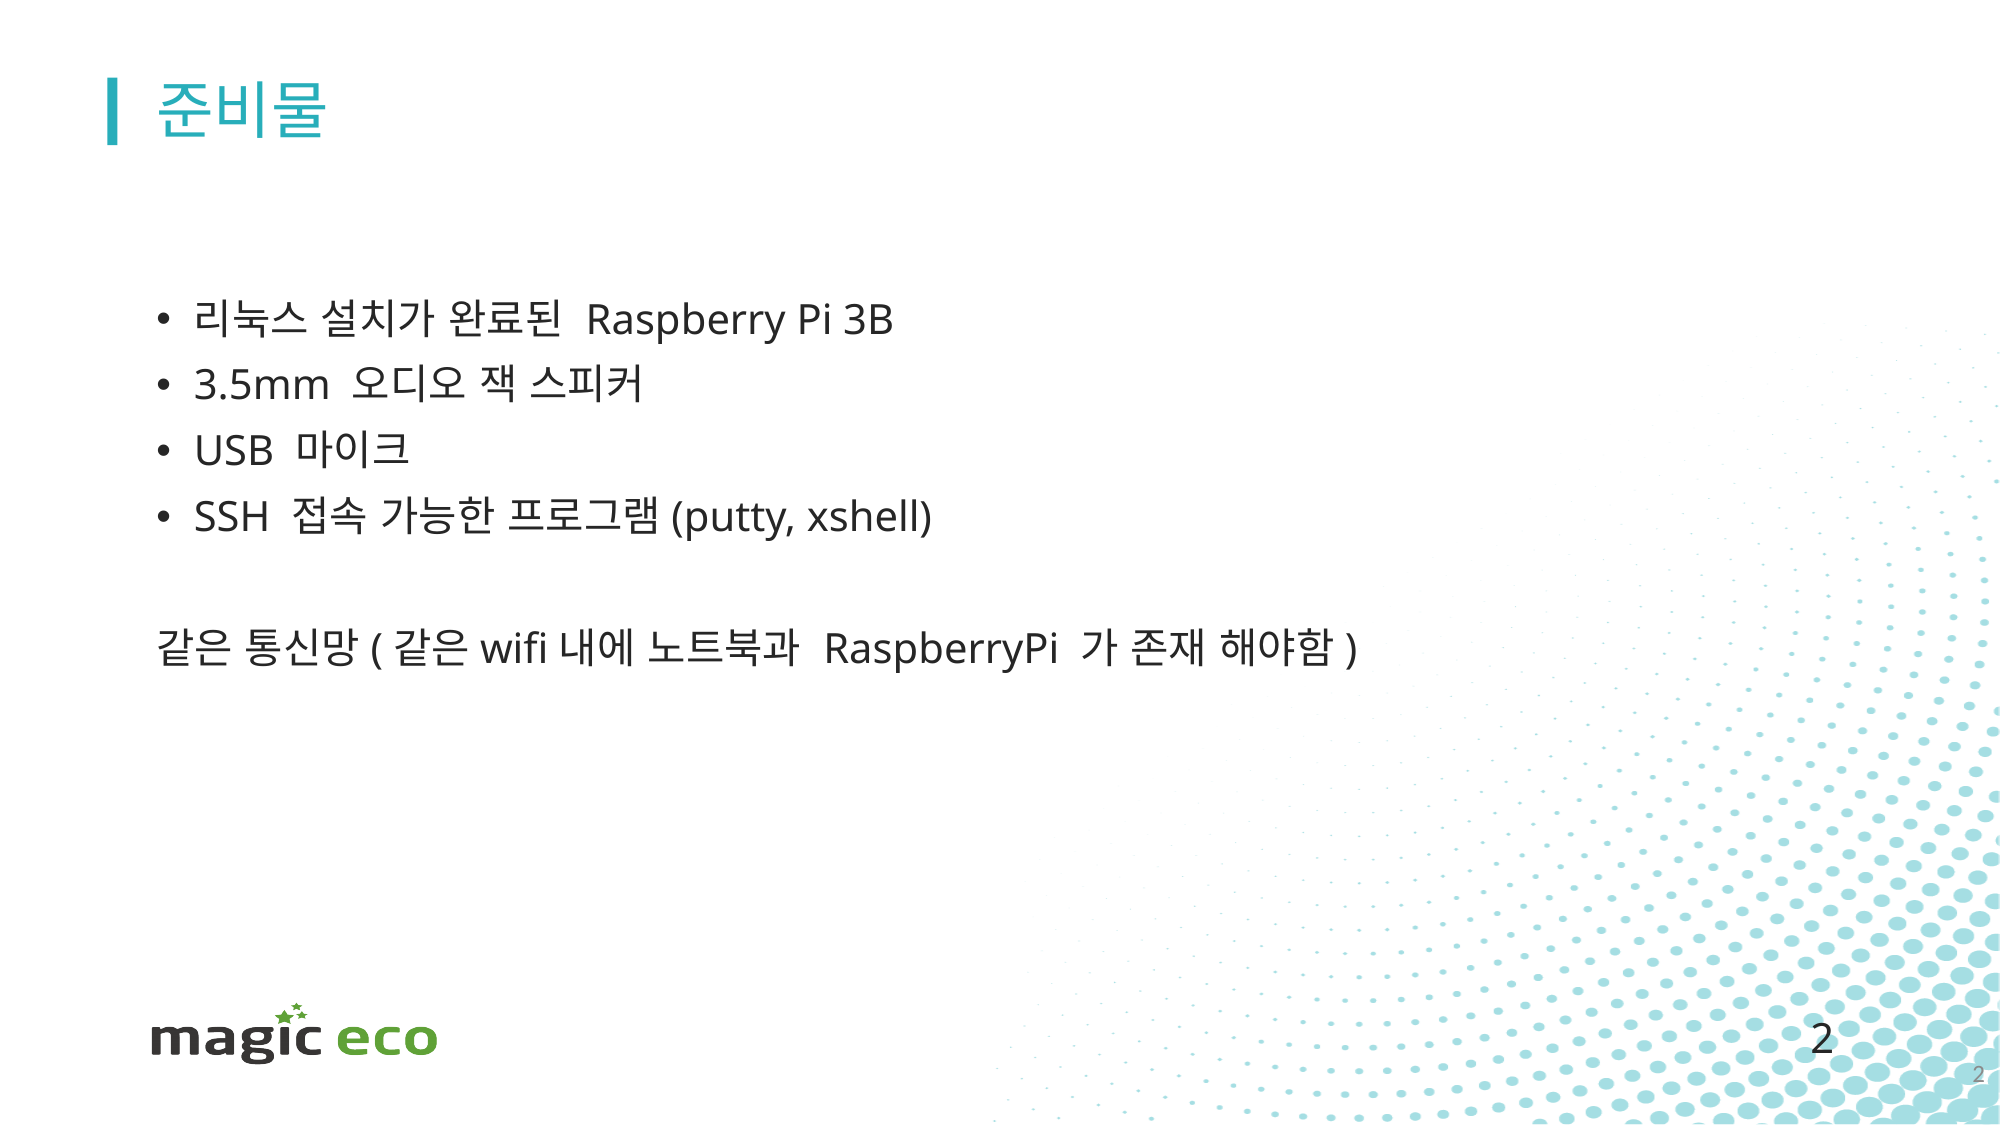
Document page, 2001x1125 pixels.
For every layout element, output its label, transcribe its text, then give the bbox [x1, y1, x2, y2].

picture [0, 0, 2000, 1125]
list 리눅스 설치가 완료된 Raspberry Pi 3B 3.5mm 오디오 잭 스피커 USB 마이크 SSH 접속 가능한 프로그램(putty, xshell) 같은 통신망(같은wifi내에 노트북과 RaspberryPi 가 존재 해야함) [141, 290, 1740, 943]
title 준비물 [141, 59, 1740, 168]
slide_number 2 [1550, 1042, 2000, 1103]
